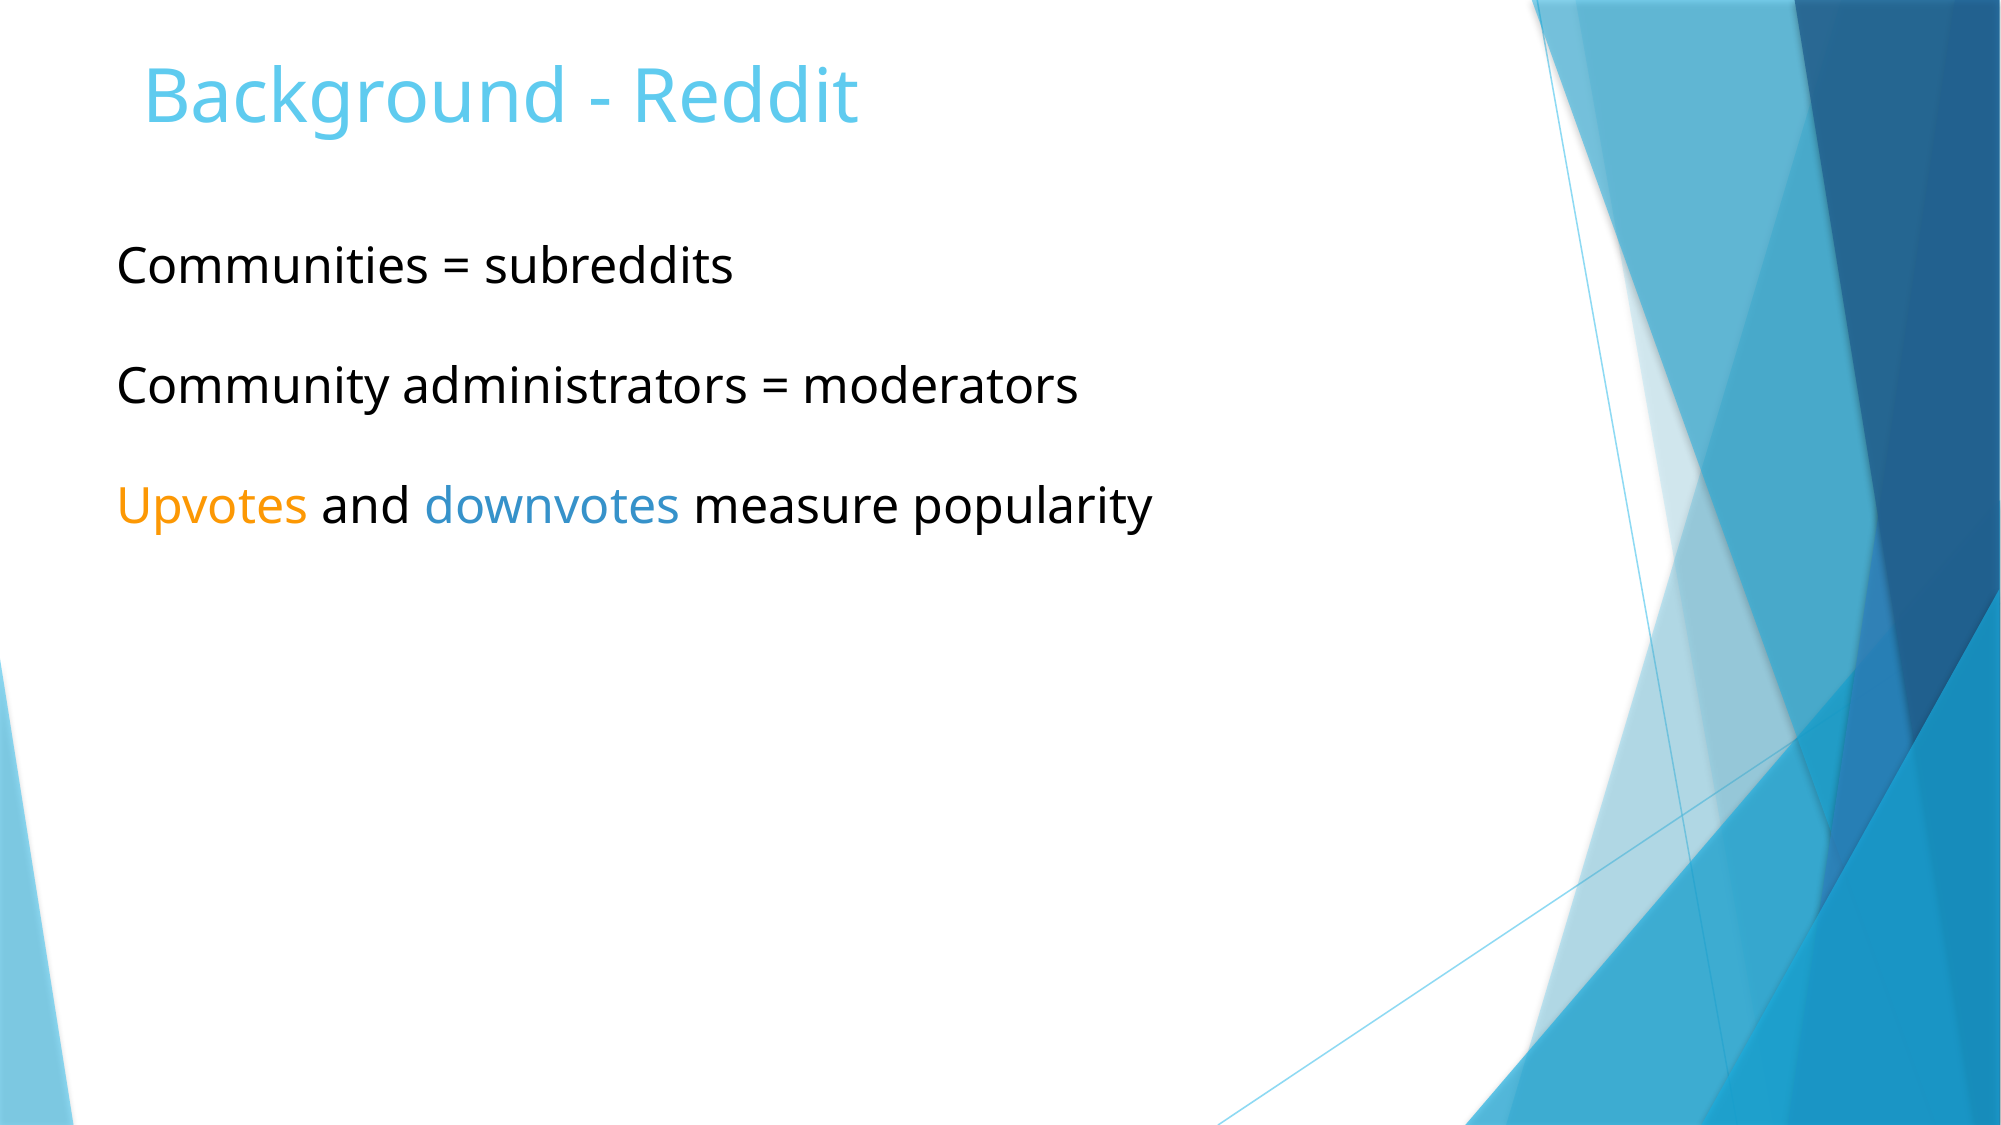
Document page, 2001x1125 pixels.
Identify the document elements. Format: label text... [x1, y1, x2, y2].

text_box Communities = subreddits Community administrators = moderators Upvotes and downvotes measure popularity [101, 226, 1623, 646]
title Background - Reddit [127, 40, 883, 162]
